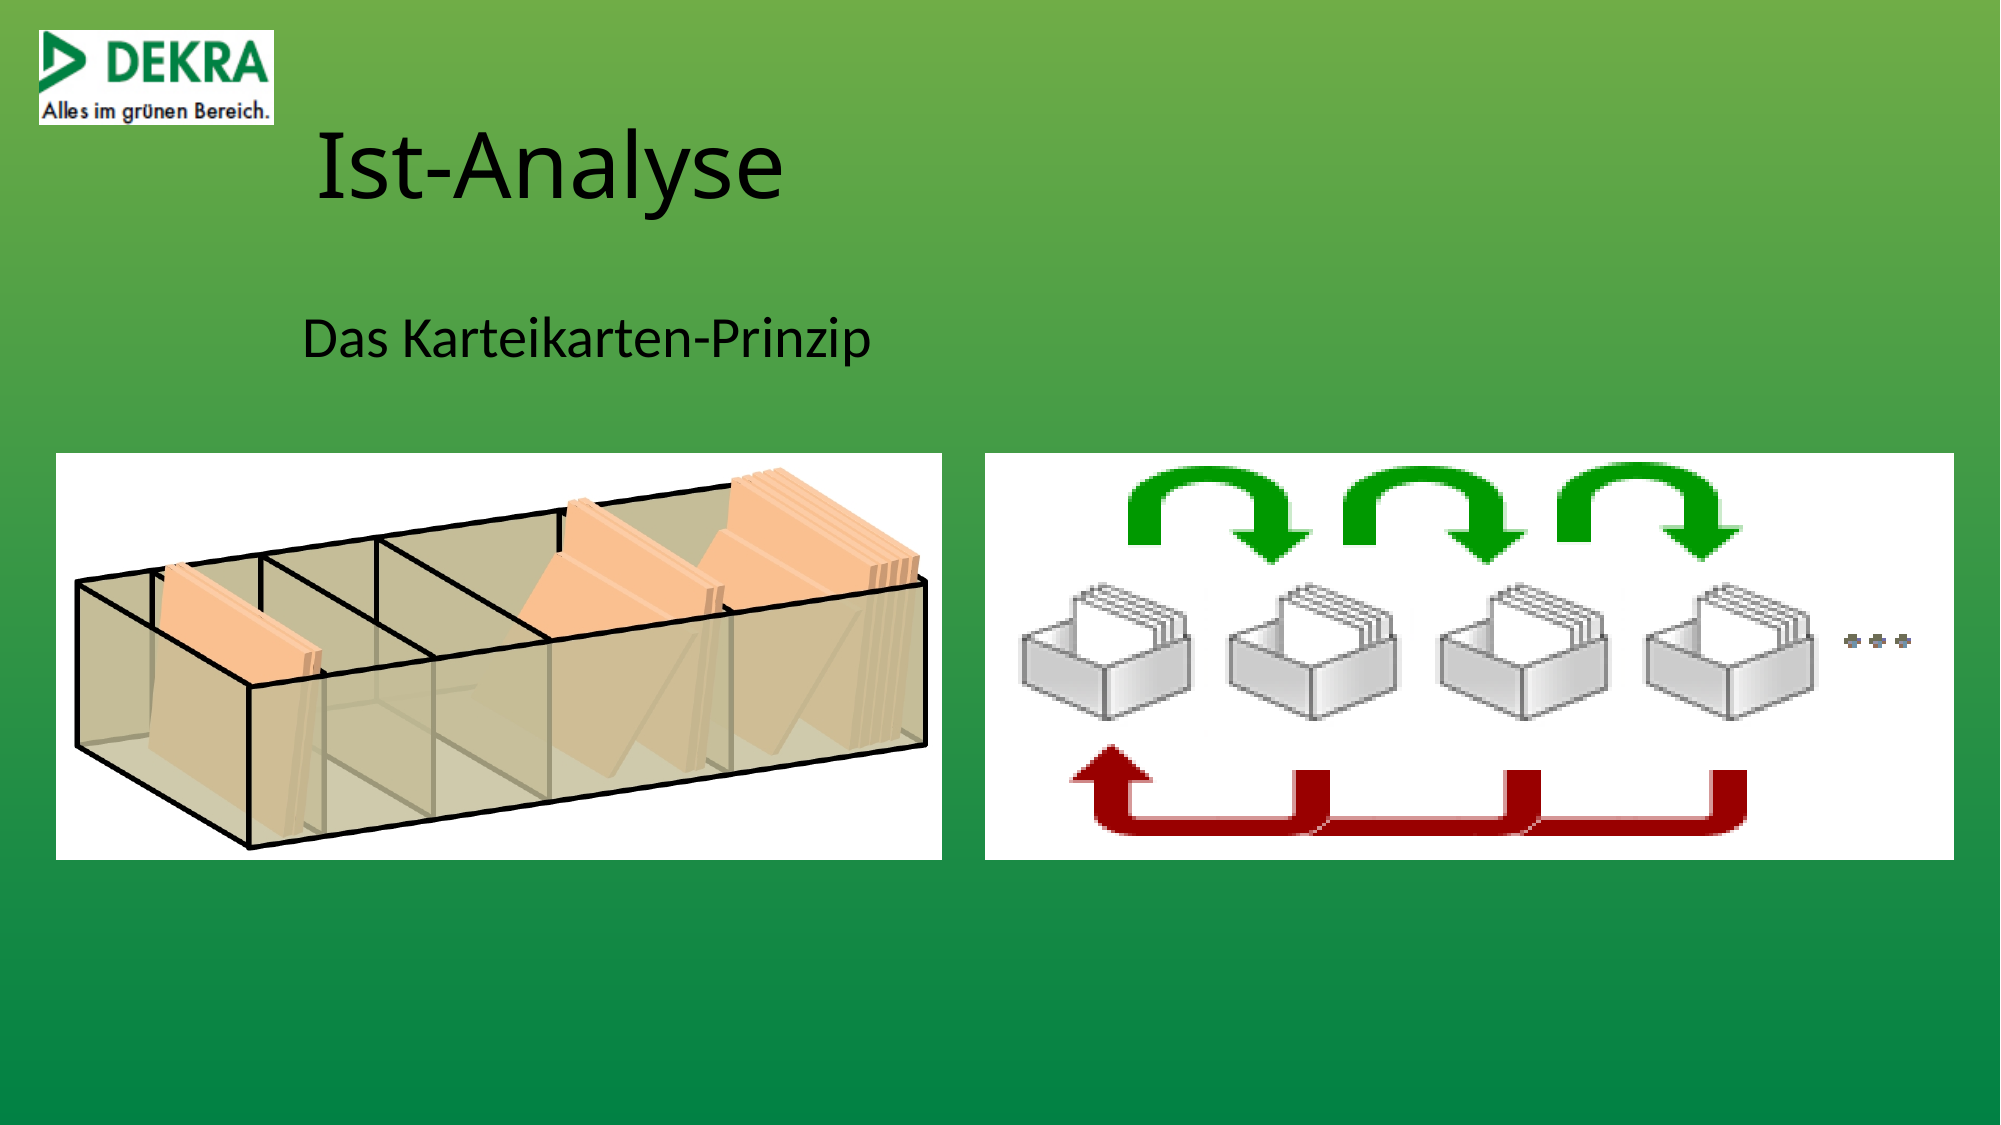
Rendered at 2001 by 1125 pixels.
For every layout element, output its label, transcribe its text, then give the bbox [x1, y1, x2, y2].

title Ist-Analyse [301, 59, 1863, 278]
picture [985, 453, 1954, 860]
picture [56, 453, 942, 860]
list Das Karteikarten-Prinzip [137, 299, 1863, 1014]
picture [39, 30, 274, 125]
